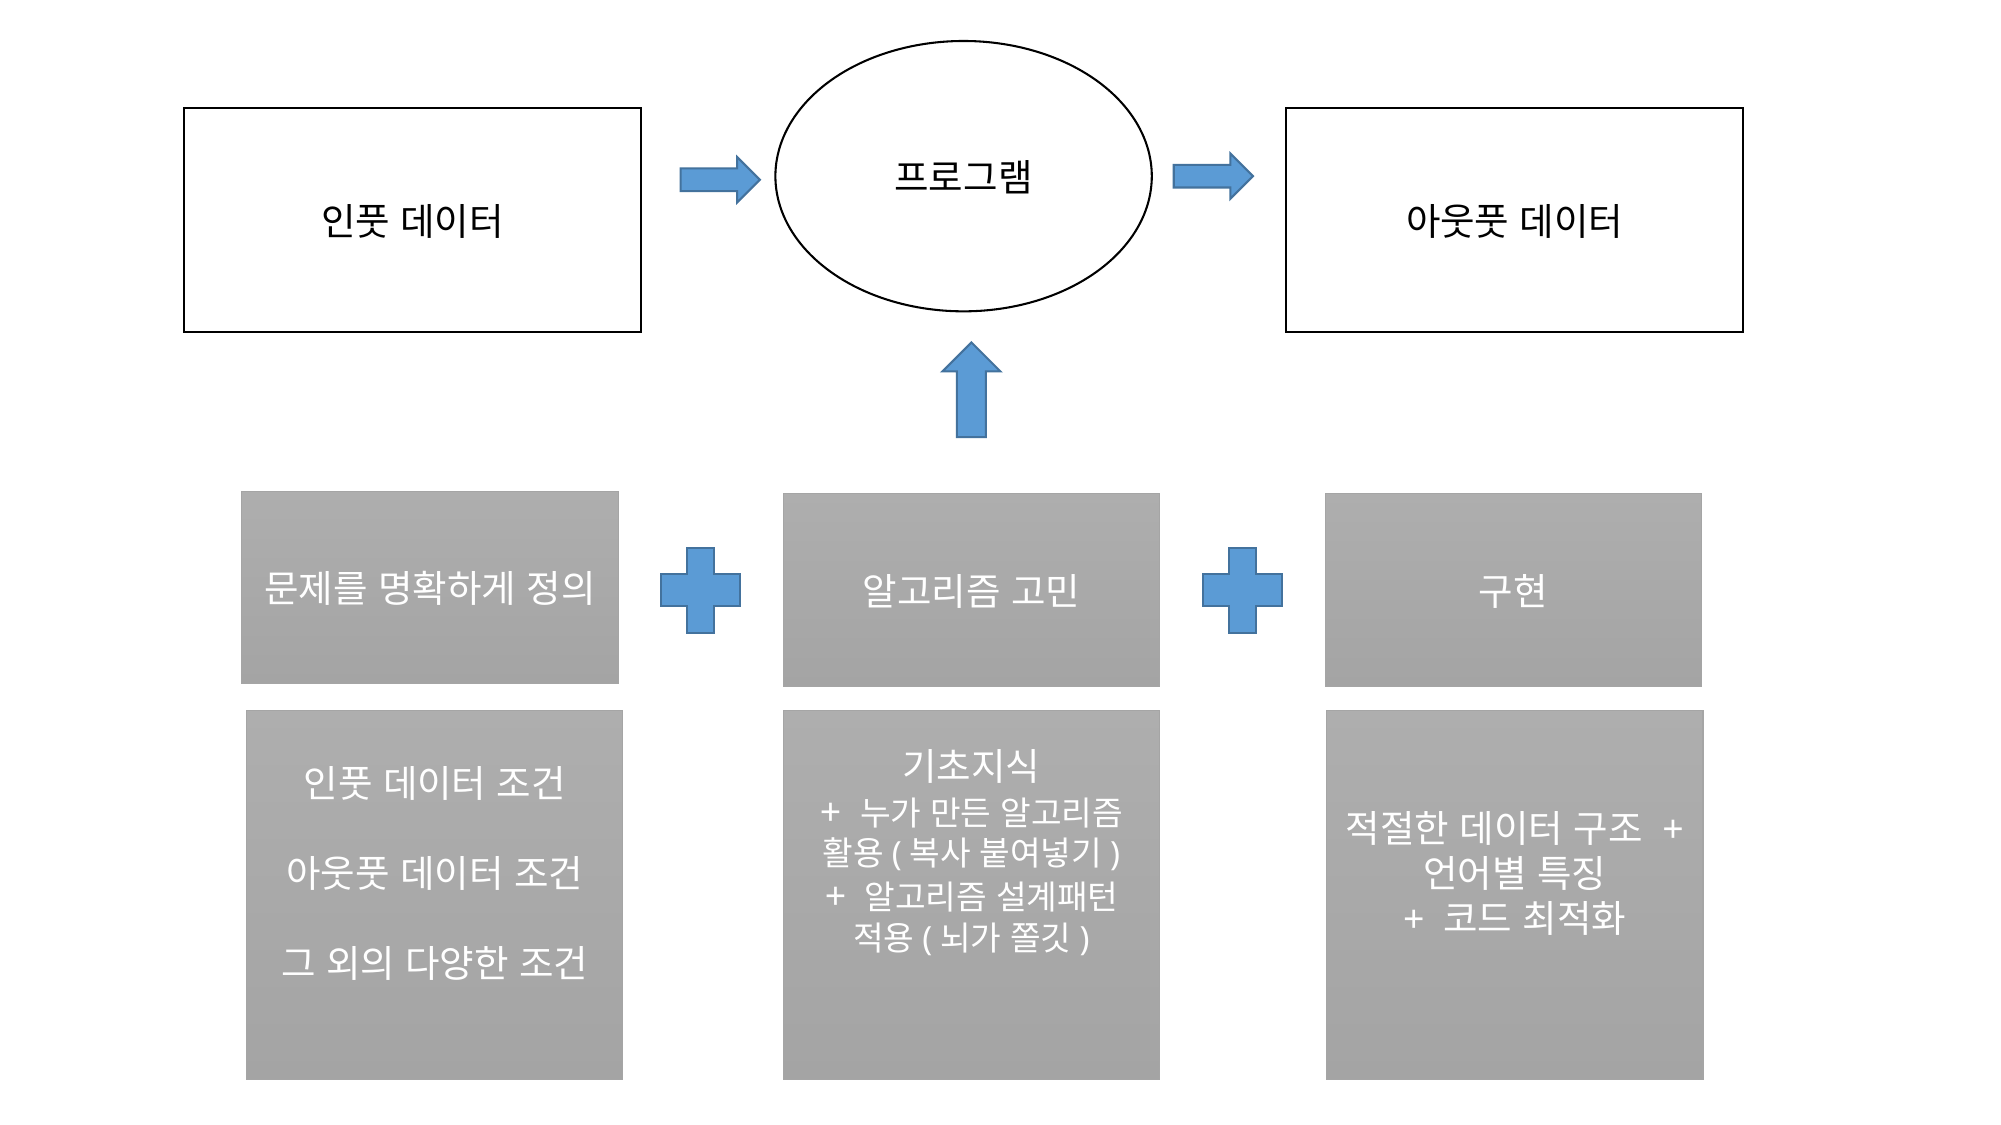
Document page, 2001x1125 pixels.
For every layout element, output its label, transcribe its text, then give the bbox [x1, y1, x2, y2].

text_box 아웃풋 데이터 [1285, 107, 1744, 333]
text_box 문제를 명확하게 정의 [241, 491, 619, 684]
text_box [1202, 547, 1283, 634]
text_box 프로그램 [774, 39, 1153, 313]
text_box 알고리즘 고민 [783, 493, 1160, 687]
text_box 인풋 데이터 조건 아웃풋 데이터 조건 그 외의 다양한 조건 [246, 710, 623, 1080]
text_box 인풋 데이터 [183, 107, 642, 333]
text_box 기초지식 + 누가 만든 알고리즘 활용(복사 붙여넣기) + 알고리즘 설계패턴 적용(뇌가 쫄깃) [783, 710, 1160, 1080]
text_box [939, 340, 1003, 439]
text_box 적절한 데이터 구조 + 언어별 특징 + 코드 최적화 [1326, 710, 1704, 1080]
text_box [1172, 151, 1255, 202]
text_box 구현 [1325, 493, 1702, 687]
text_box [660, 547, 741, 634]
text_box [679, 154, 762, 205]
